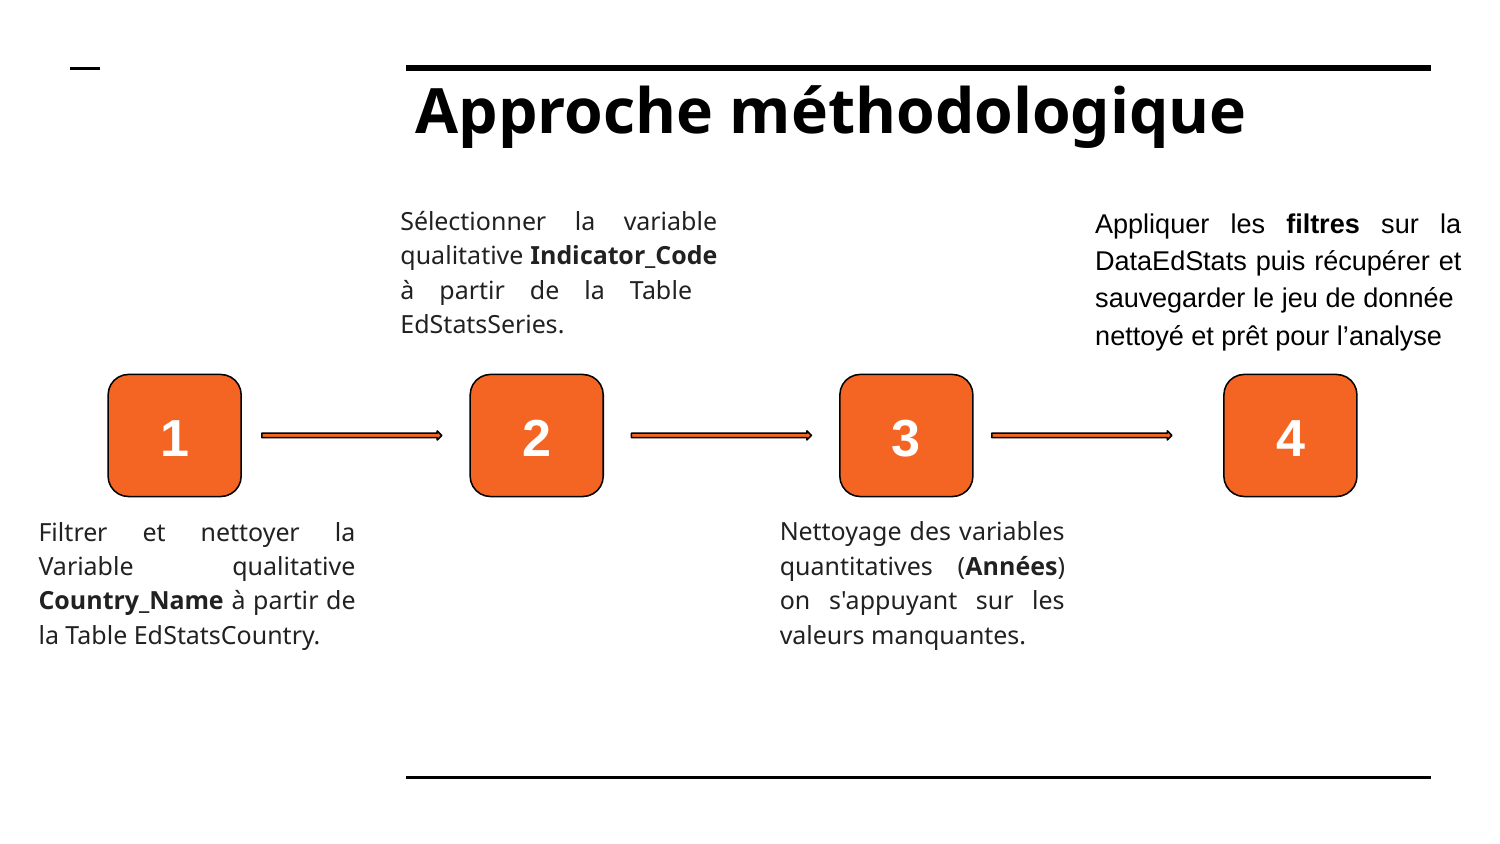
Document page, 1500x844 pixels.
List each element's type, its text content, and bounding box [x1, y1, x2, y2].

text_box Filtrer et nettoyer la Variable qualitative Country_Name à partir de la Table EdStatsCountry. [23, 496, 371, 724]
text_box Sélectionner la variable qualitative Indicator_Code à partir de la Table EdStatsSeries. [385, 186, 733, 380]
text_box 4 [1223, 380, 1357, 497]
text_box 1 [108, 374, 242, 496]
title Approche méthodologique [400, 56, 1438, 161]
text_box [631, 430, 812, 440]
text_box Nettoyage des variables quantitatives (Années) on s'appuyant sur les valeurs manquantes. [764, 496, 1081, 690]
text_box [261, 430, 442, 441]
text_box [991, 430, 1172, 440]
text_box 2 [470, 380, 604, 497]
text_box Appliquer les filtres sur la DataEdStats puis récupérer et sauvegarder le jeu de donnée nettoyé et prêt pour l’analyse [1080, 186, 1476, 380]
text_box 3 [839, 374, 973, 496]
